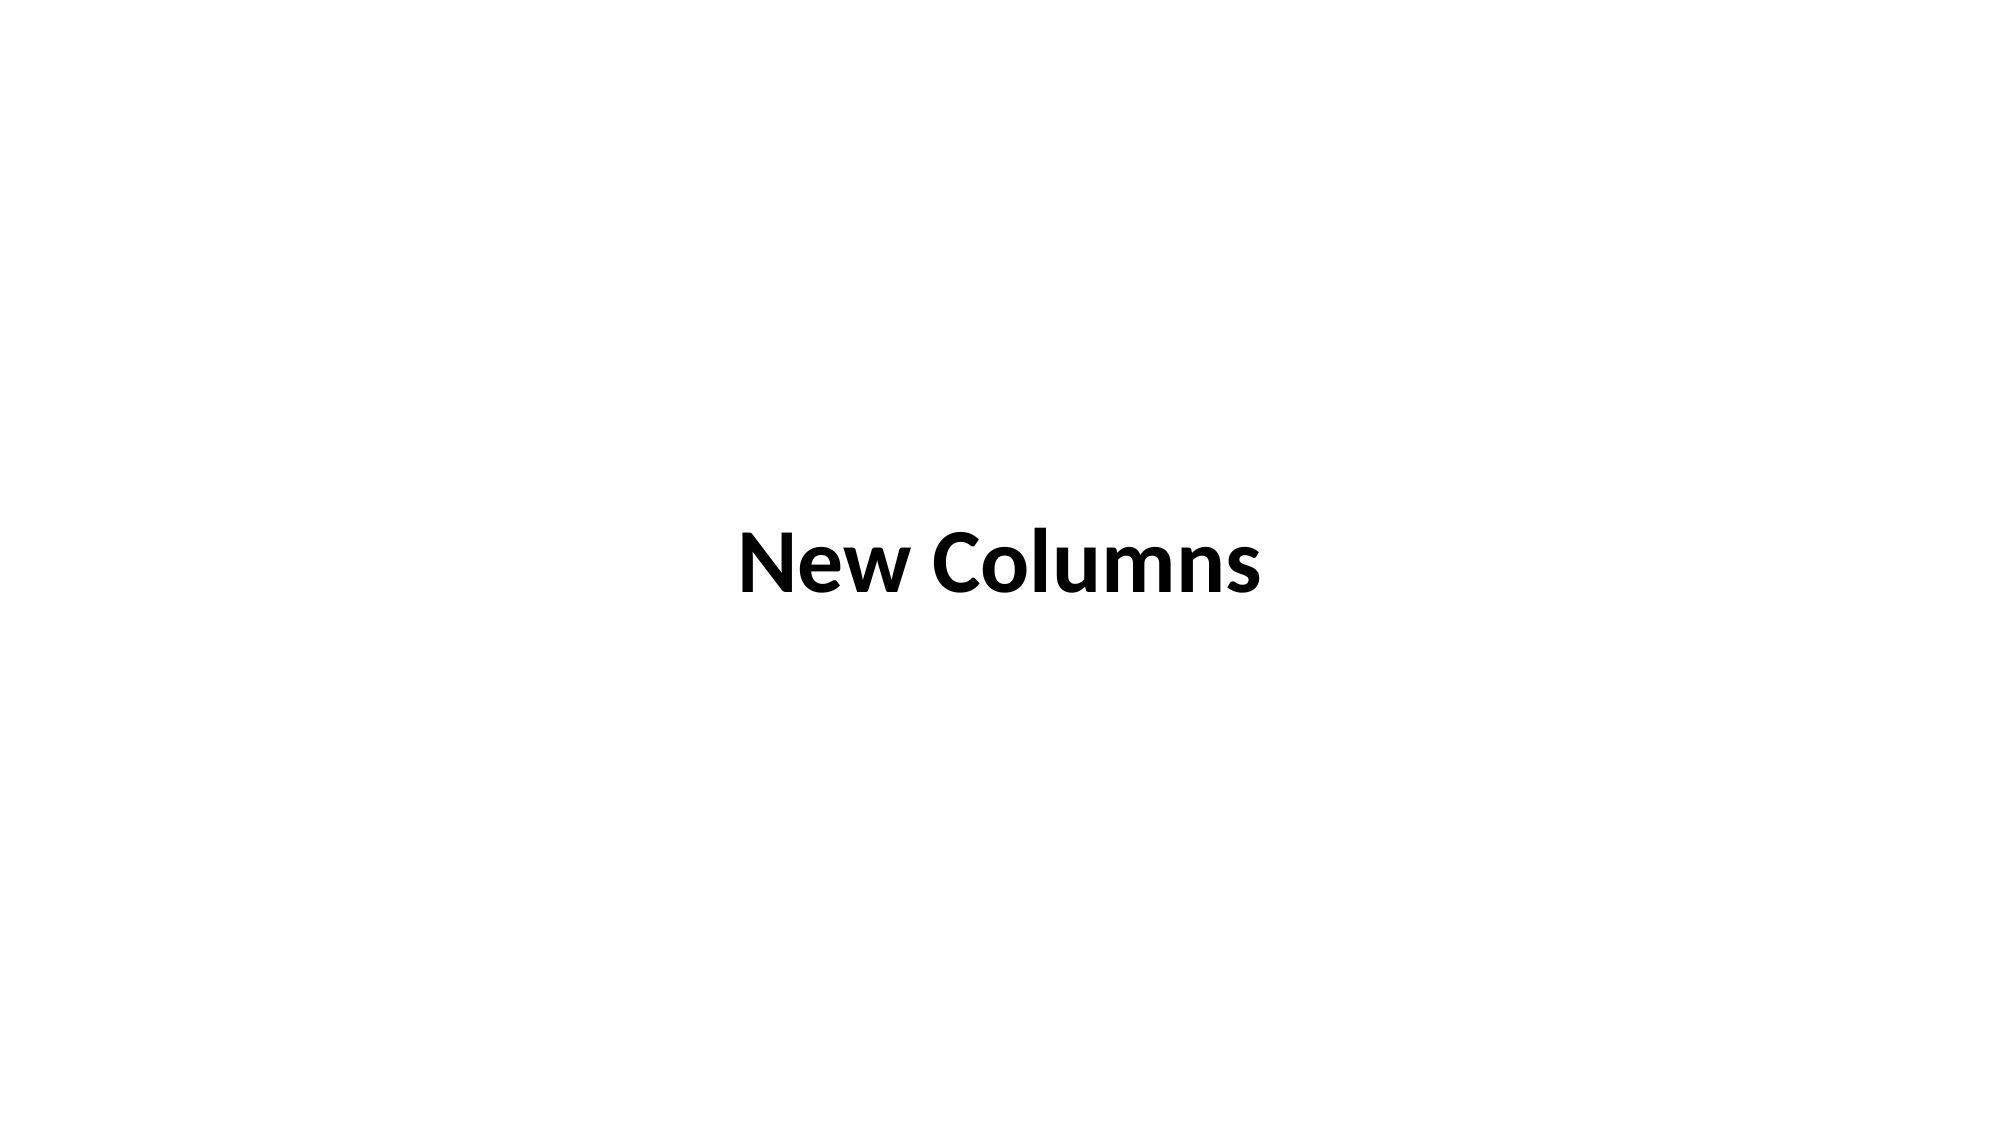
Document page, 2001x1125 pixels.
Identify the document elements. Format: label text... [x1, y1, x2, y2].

title New Columns [137, 453, 1863, 672]
